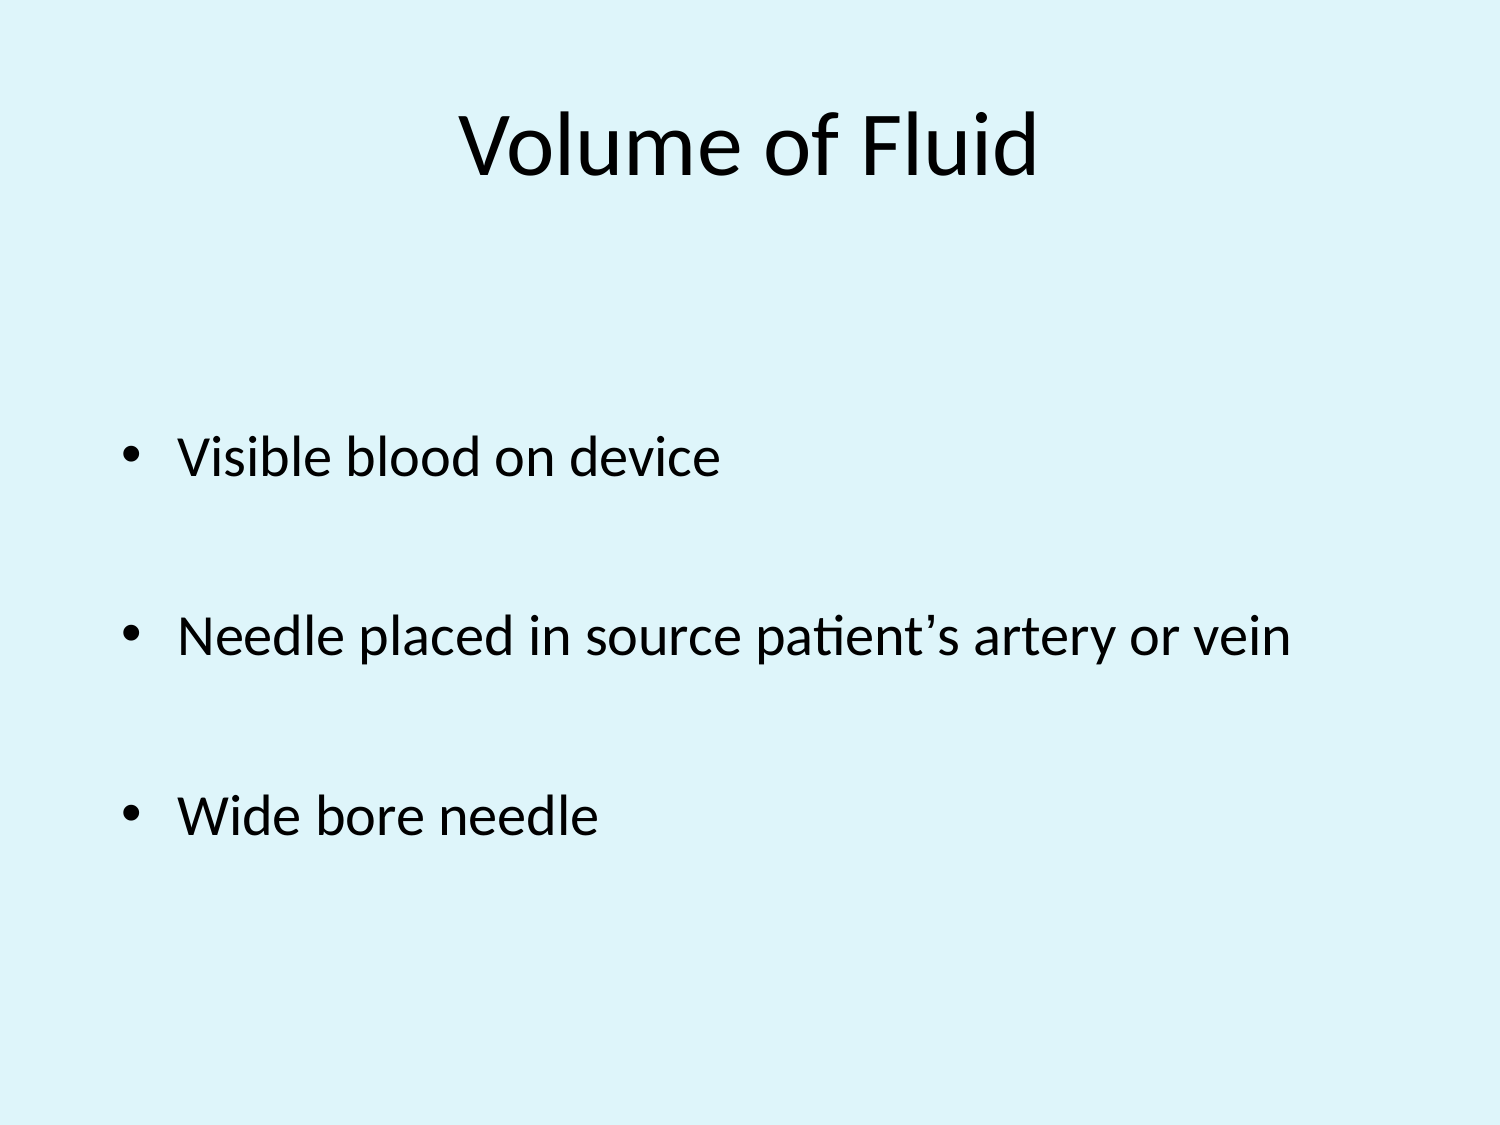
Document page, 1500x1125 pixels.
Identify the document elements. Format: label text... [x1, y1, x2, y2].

title Volume of Fluid [75, 45, 1425, 233]
list Visible blood on device Needle placed in source patient’s artery or vein Wide bore needle [106, 312, 1422, 1006]
